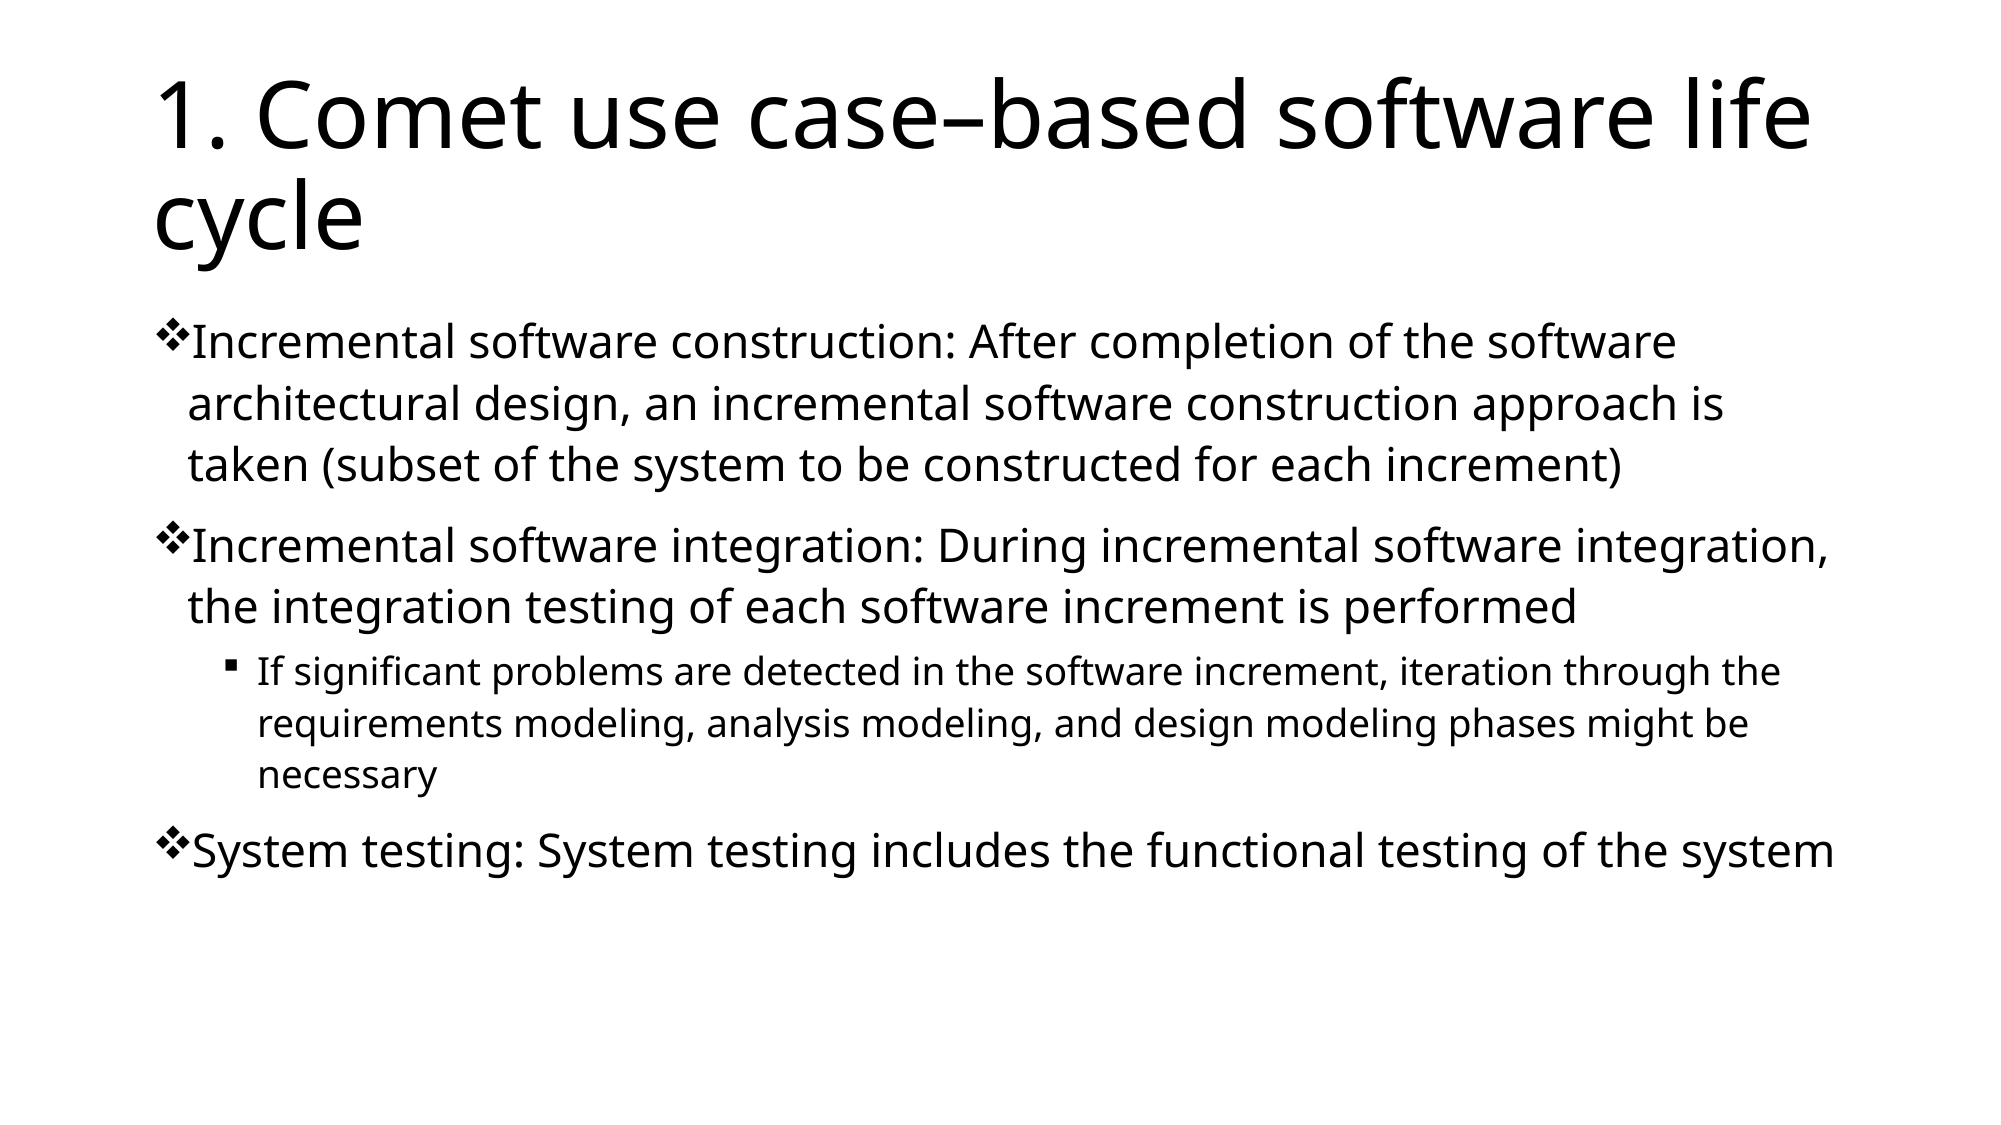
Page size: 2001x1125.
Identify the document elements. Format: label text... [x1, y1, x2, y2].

title 1. Comet use case–based software life cycle [137, 59, 1863, 278]
list Incremental software construction: After completion of the software architectural design, an incremental software construction approach is taken (subset of the system to be constructed for each increment) Incremental software integration: During incremental software integration, the integration testing of each software increment is performed If significant problems are detected in the software increment, iteration through the requirements modeling, analysis modeling, and design modeling phases might be necessary System testing: System testing includes the functional testing of the system [137, 299, 1863, 1014]
